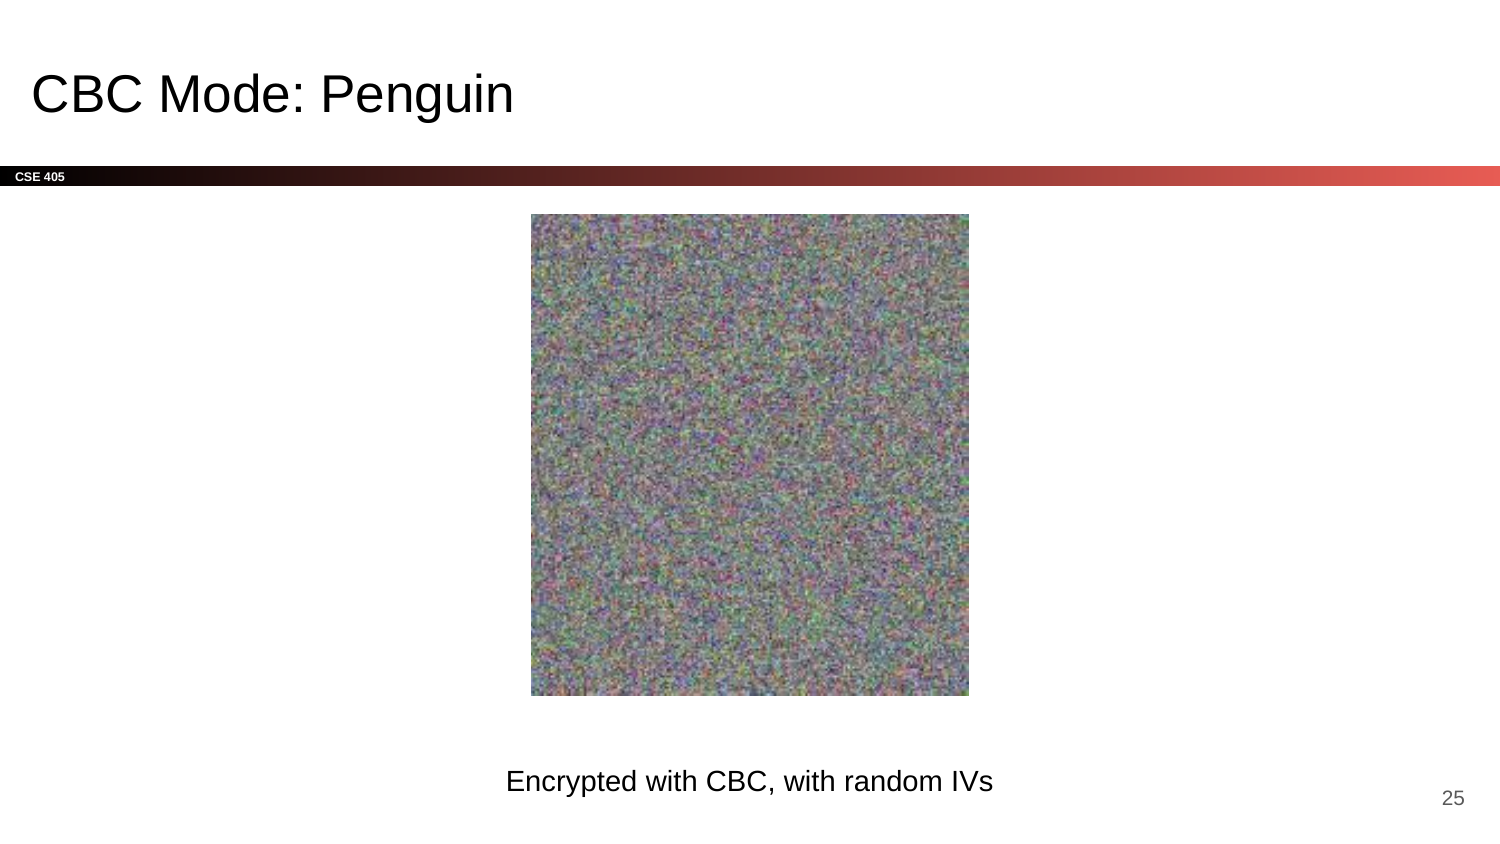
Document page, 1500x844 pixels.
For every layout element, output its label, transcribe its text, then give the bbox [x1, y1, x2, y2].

title CBC Mode: Penguin [16, 44, 1415, 139]
list Encrypted with CBC, with random IVs [84, 741, 1416, 836]
picture [531, 214, 969, 696]
slide_number ‹#› [1416, 764, 1480, 830]
